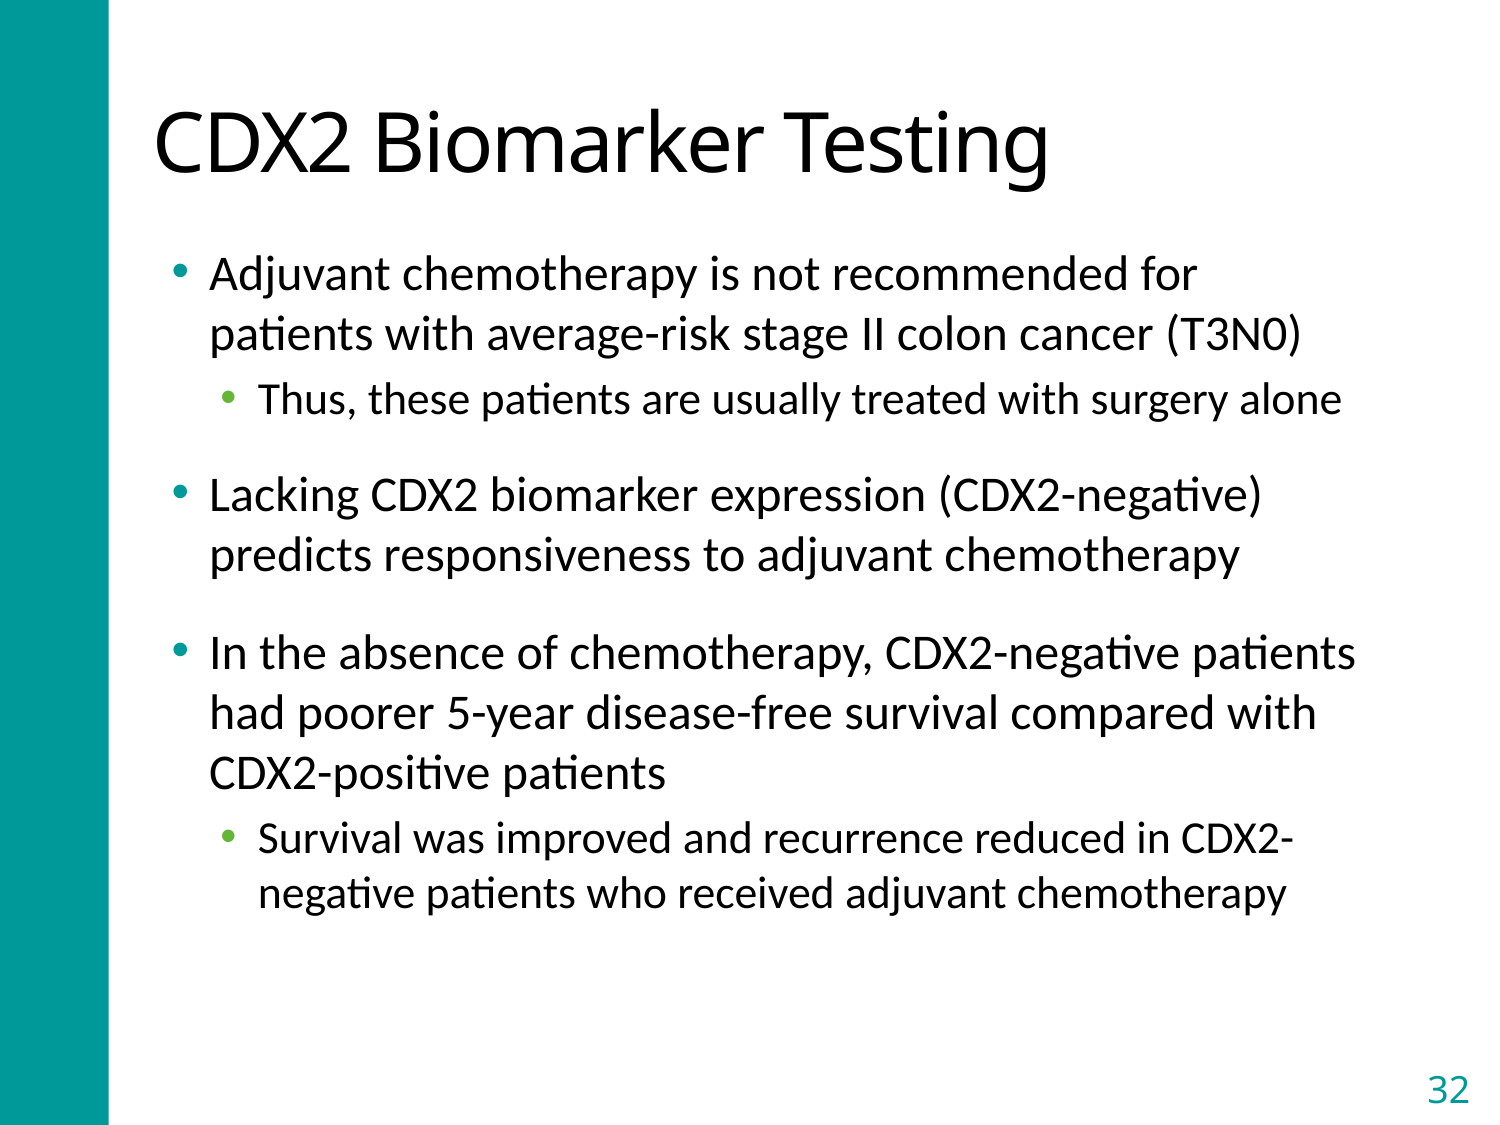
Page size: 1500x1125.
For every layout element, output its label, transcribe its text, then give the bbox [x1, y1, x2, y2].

title CDX2 Biomarker Testing [137, 45, 1388, 232]
slide_number 32 [1402, 1057, 1496, 1125]
list Adjuvant chemotherapy is not recommended for patients with average-risk stage II colon cancer (T3N0) Thus, these patients are usually treated with surgery alone Lacking CDX2 biomarker expression (CDX2-negative) predicts responsiveness to adjuvant chemotherapy In the absence of chemotherapy, CDX2-negative patients had poorer 5-year disease-free survival compared with CDX2-positive patients Survival was improved and recurrence reduced in CDX2-negative patients who received adjuvant chemotherapy [137, 232, 1388, 1080]
